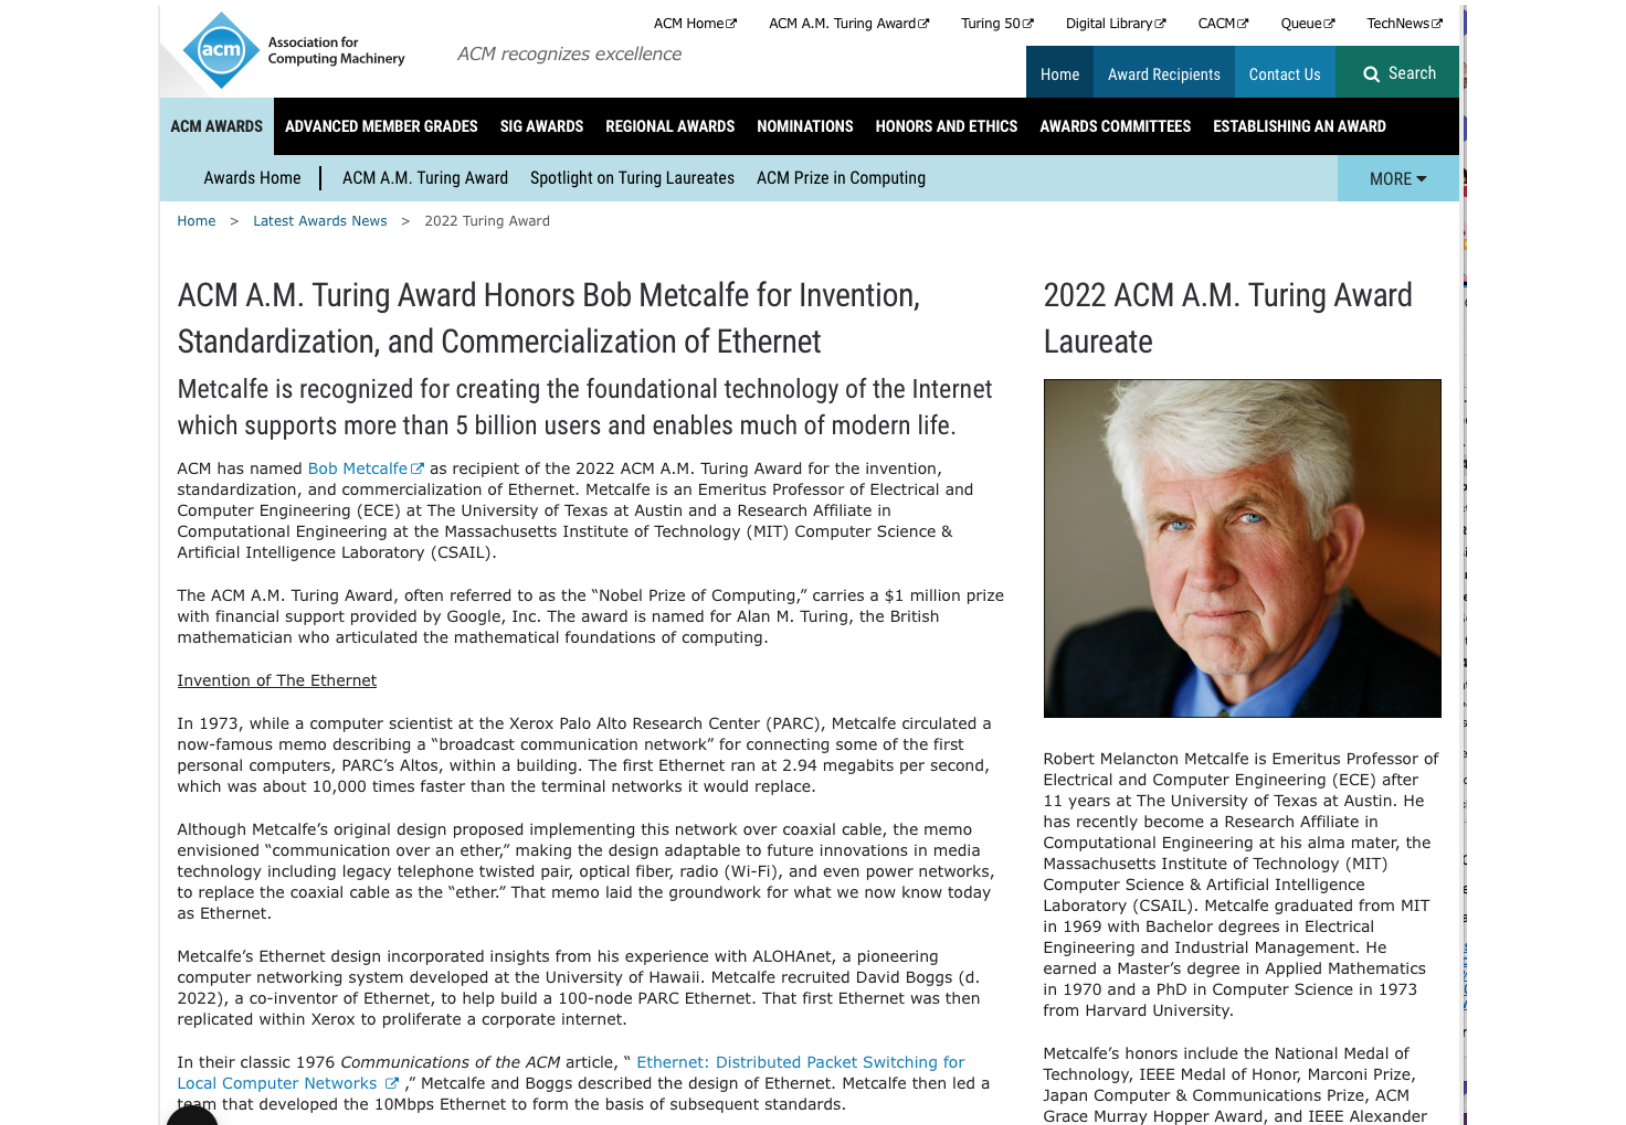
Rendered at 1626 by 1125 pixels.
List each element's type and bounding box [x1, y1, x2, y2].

list [158, 4, 1467, 1125]
